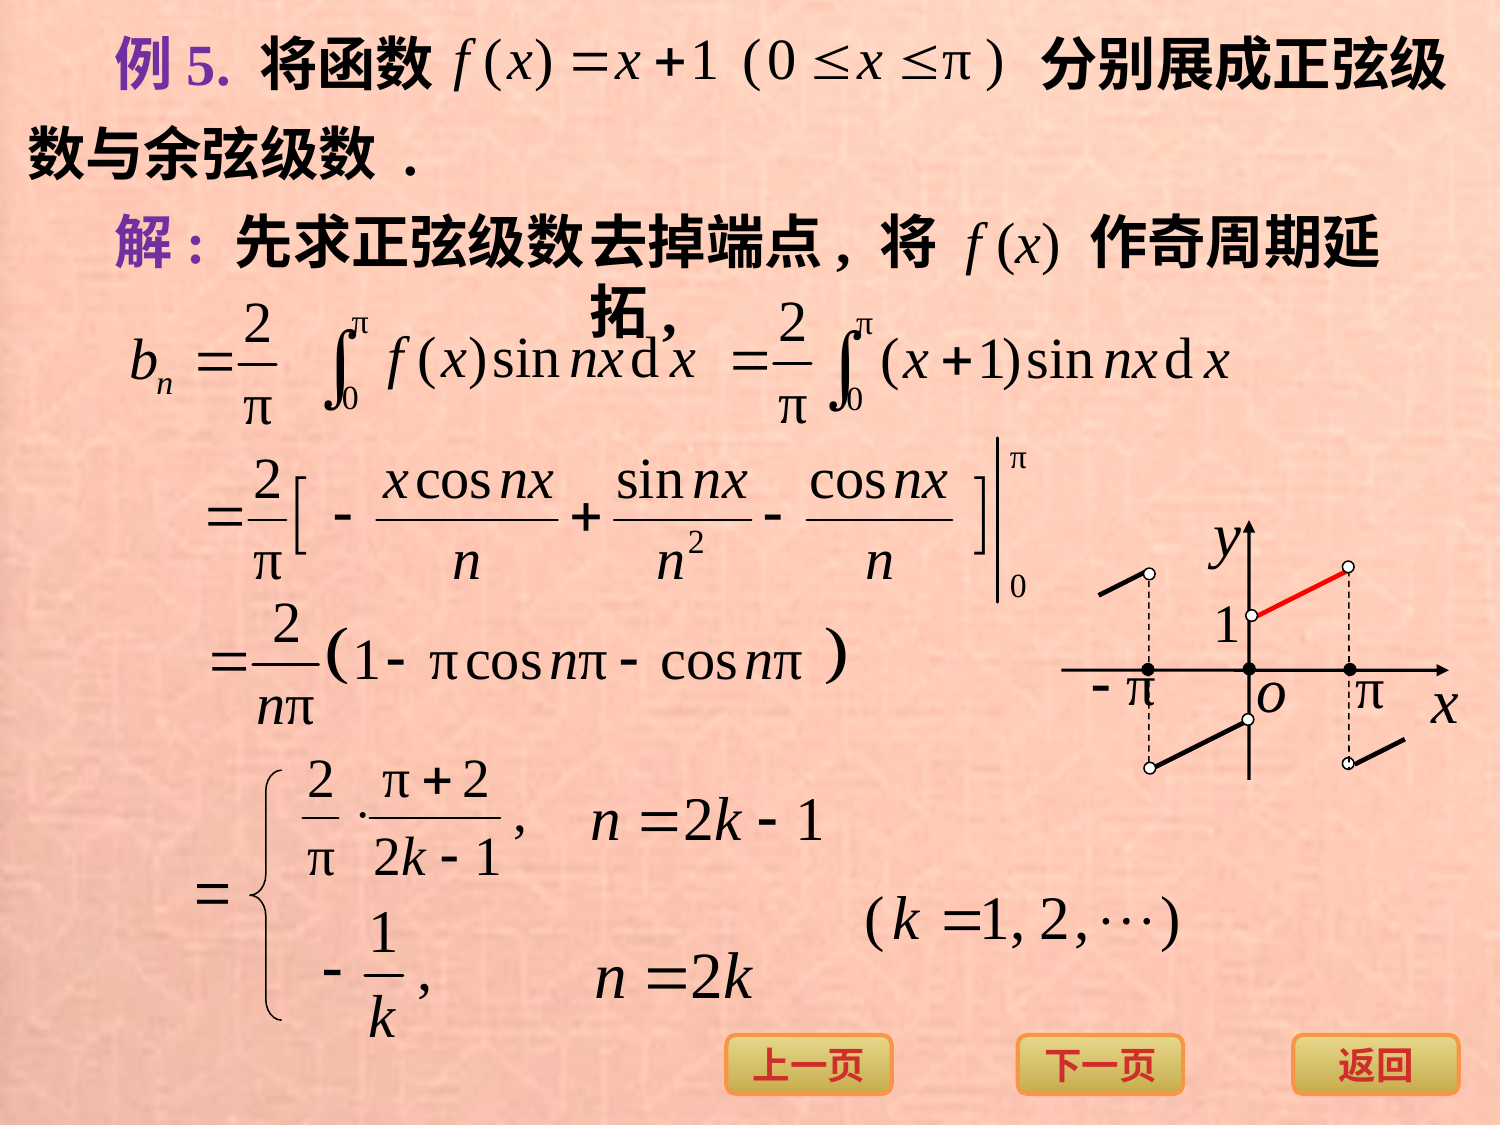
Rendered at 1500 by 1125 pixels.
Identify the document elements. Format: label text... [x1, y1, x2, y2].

text_box [249, 770, 282, 1021]
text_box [584, 937, 762, 1012]
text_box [723, 292, 1235, 431]
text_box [198, 432, 1037, 608]
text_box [311, 302, 700, 424]
text_box 分别展成正弦级 [1024, 20, 1475, 105]
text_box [312, 894, 437, 1048]
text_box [202, 593, 847, 732]
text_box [1098, 567, 1406, 771]
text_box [1061, 519, 1463, 780]
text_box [587, 790, 822, 846]
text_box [187, 884, 228, 908]
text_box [439, 33, 1009, 99]
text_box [1245, 560, 1355, 622]
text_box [298, 750, 529, 882]
text_box 解: 先求正弦级数. [99, 197, 575, 283]
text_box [862, 890, 1184, 958]
text_box 去掉端点, 将 f (x) 作奇周期延拓, [575, 197, 1438, 353]
picture [0, 0, 1500, 1125]
text_box 数与余弦级数 . [12, 110, 738, 195]
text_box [1088, 669, 1255, 775]
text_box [128, 293, 281, 432]
text_box 例5. 将函数 [99, 20, 463, 108]
